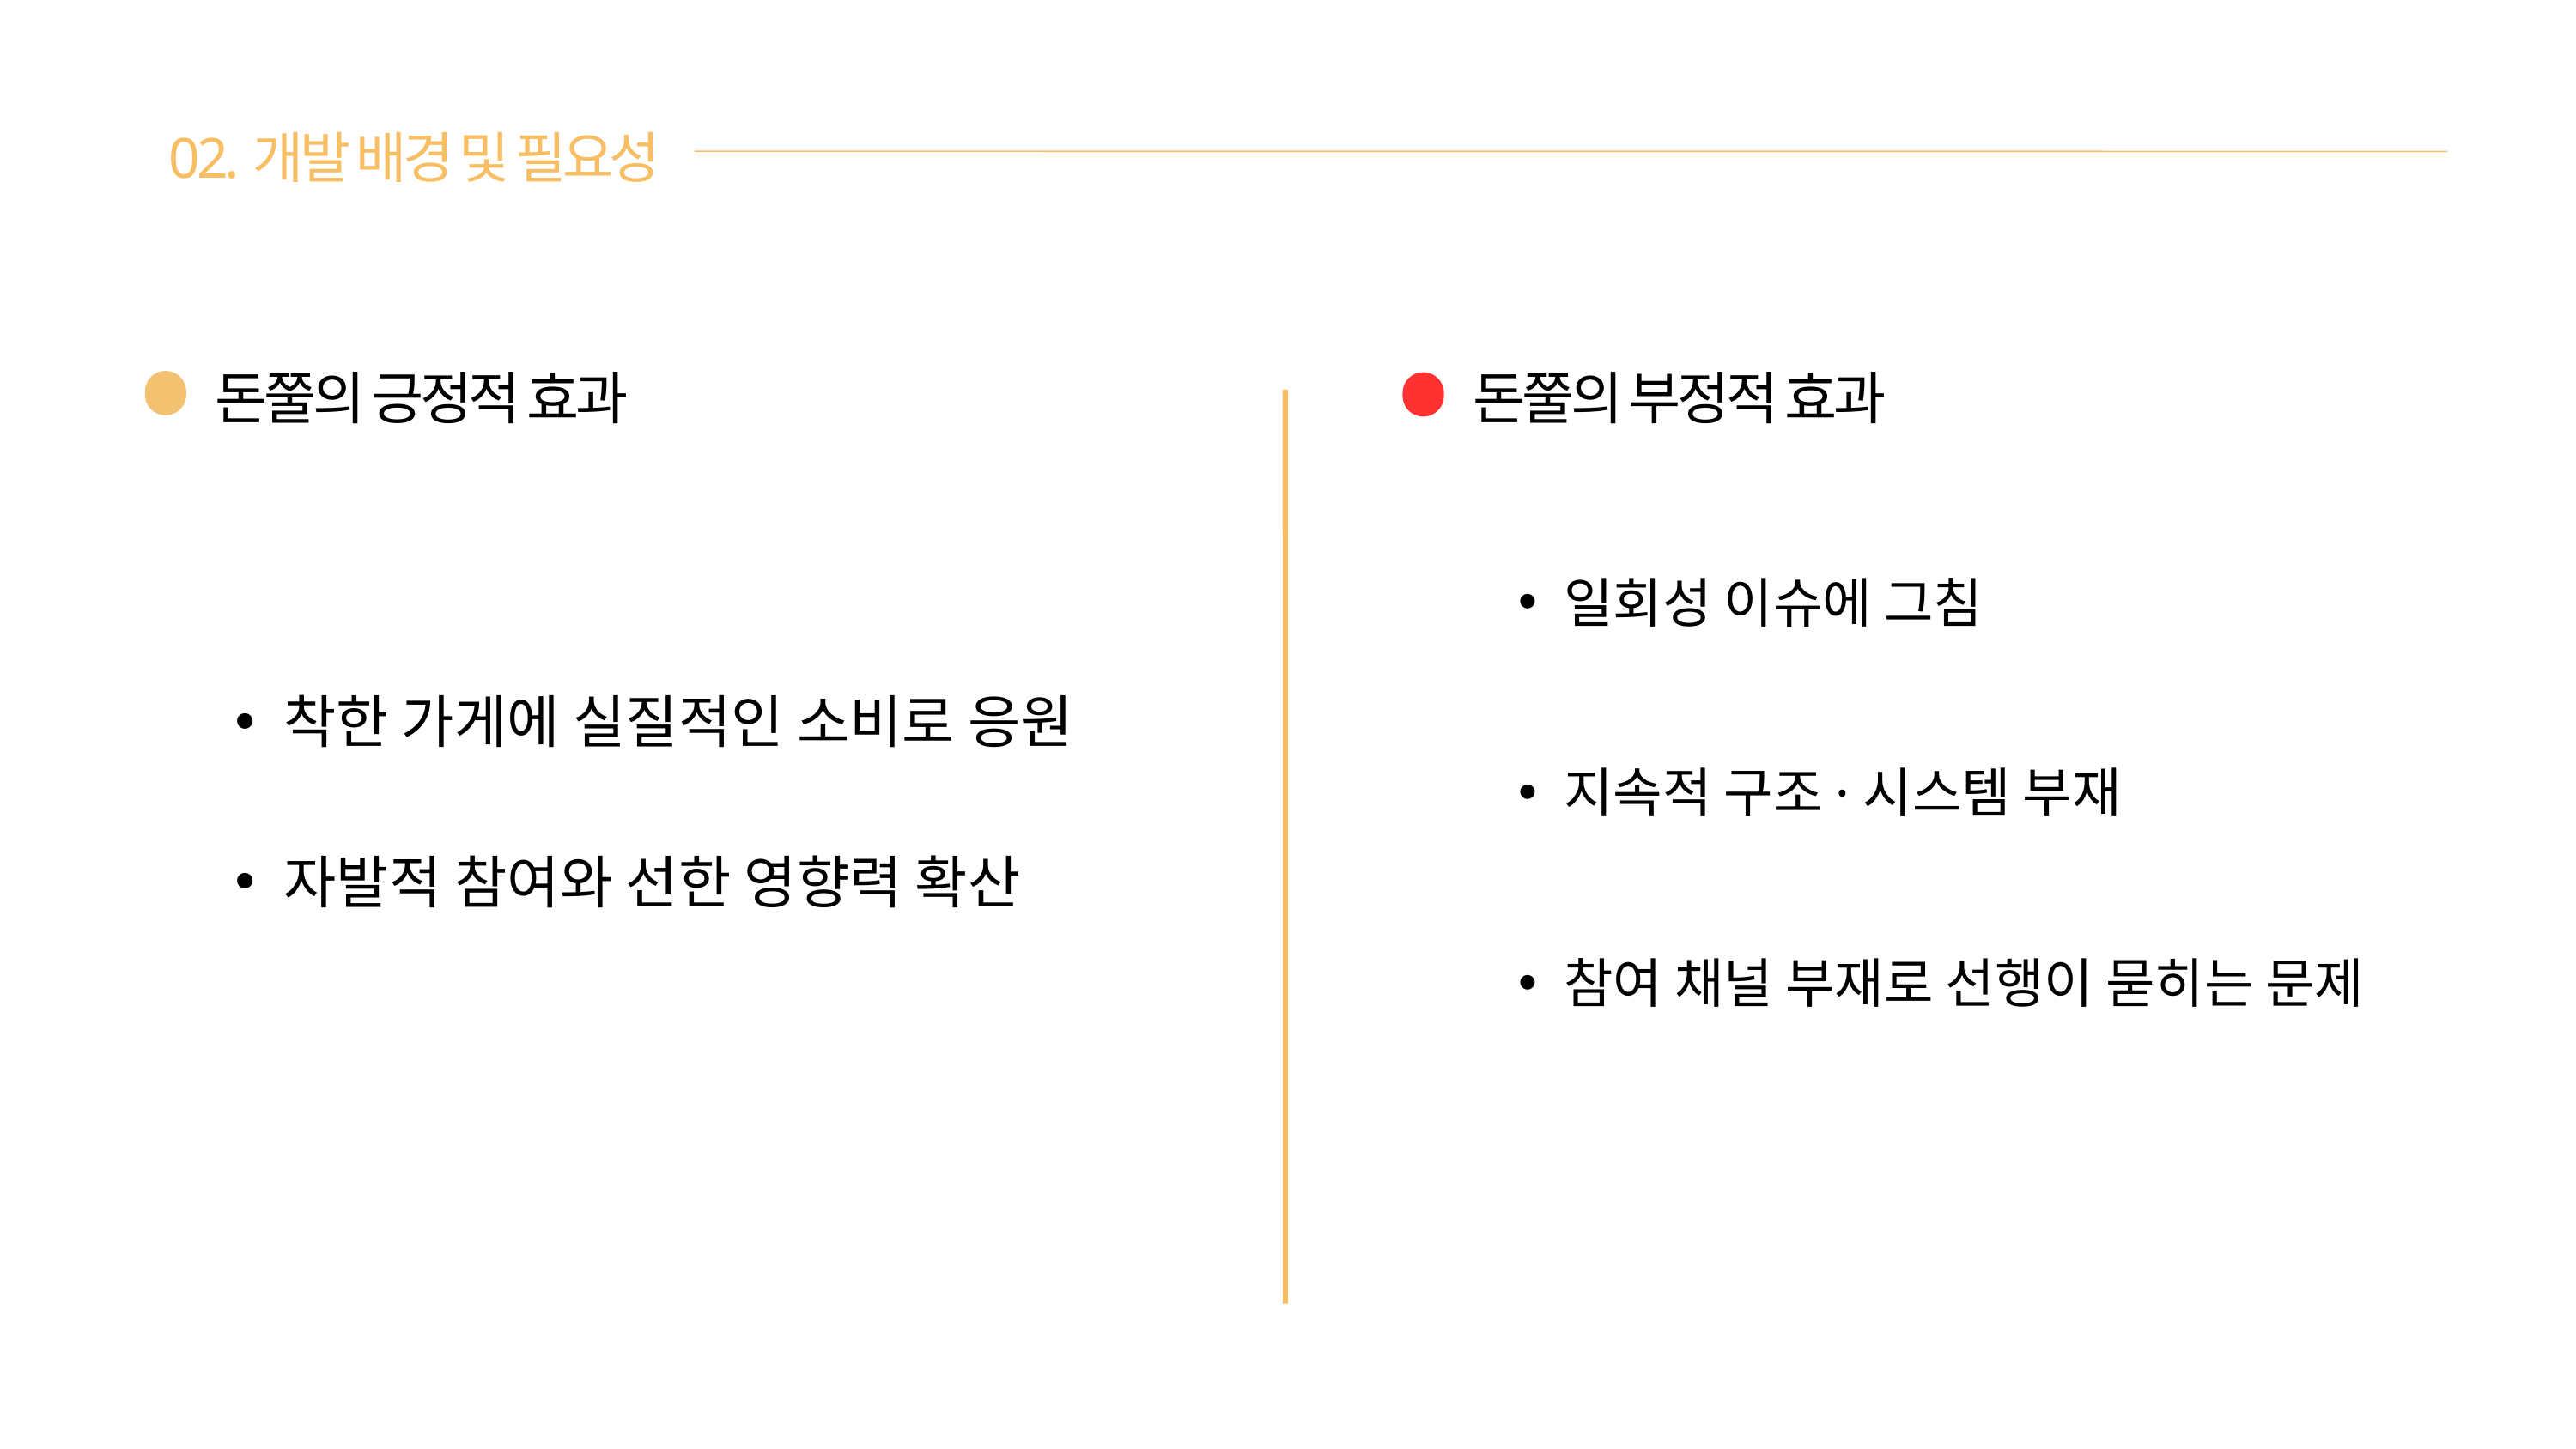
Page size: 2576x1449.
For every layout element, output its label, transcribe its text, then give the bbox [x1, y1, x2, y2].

text_box 돈쭐의 부정적 효과 [1473, 351, 2084, 432]
text_box 일회성 이슈에 그침 지속적 구조·시스템 부재 참여 채널 부재로 선행이 묻히는 문제 [1473, 557, 2397, 1015]
text_box 돈쭐의 긍정적 효과 [215, 351, 826, 432]
text_box 02.개발 배경 및 필요성 [168, 112, 696, 190]
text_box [1402, 372, 1444, 417]
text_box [144, 370, 187, 416]
text_box 착한 가게에 실질적인 소비로 응원 자발적 참여와 선한 영향력 확산 [185, 674, 1123, 915]
